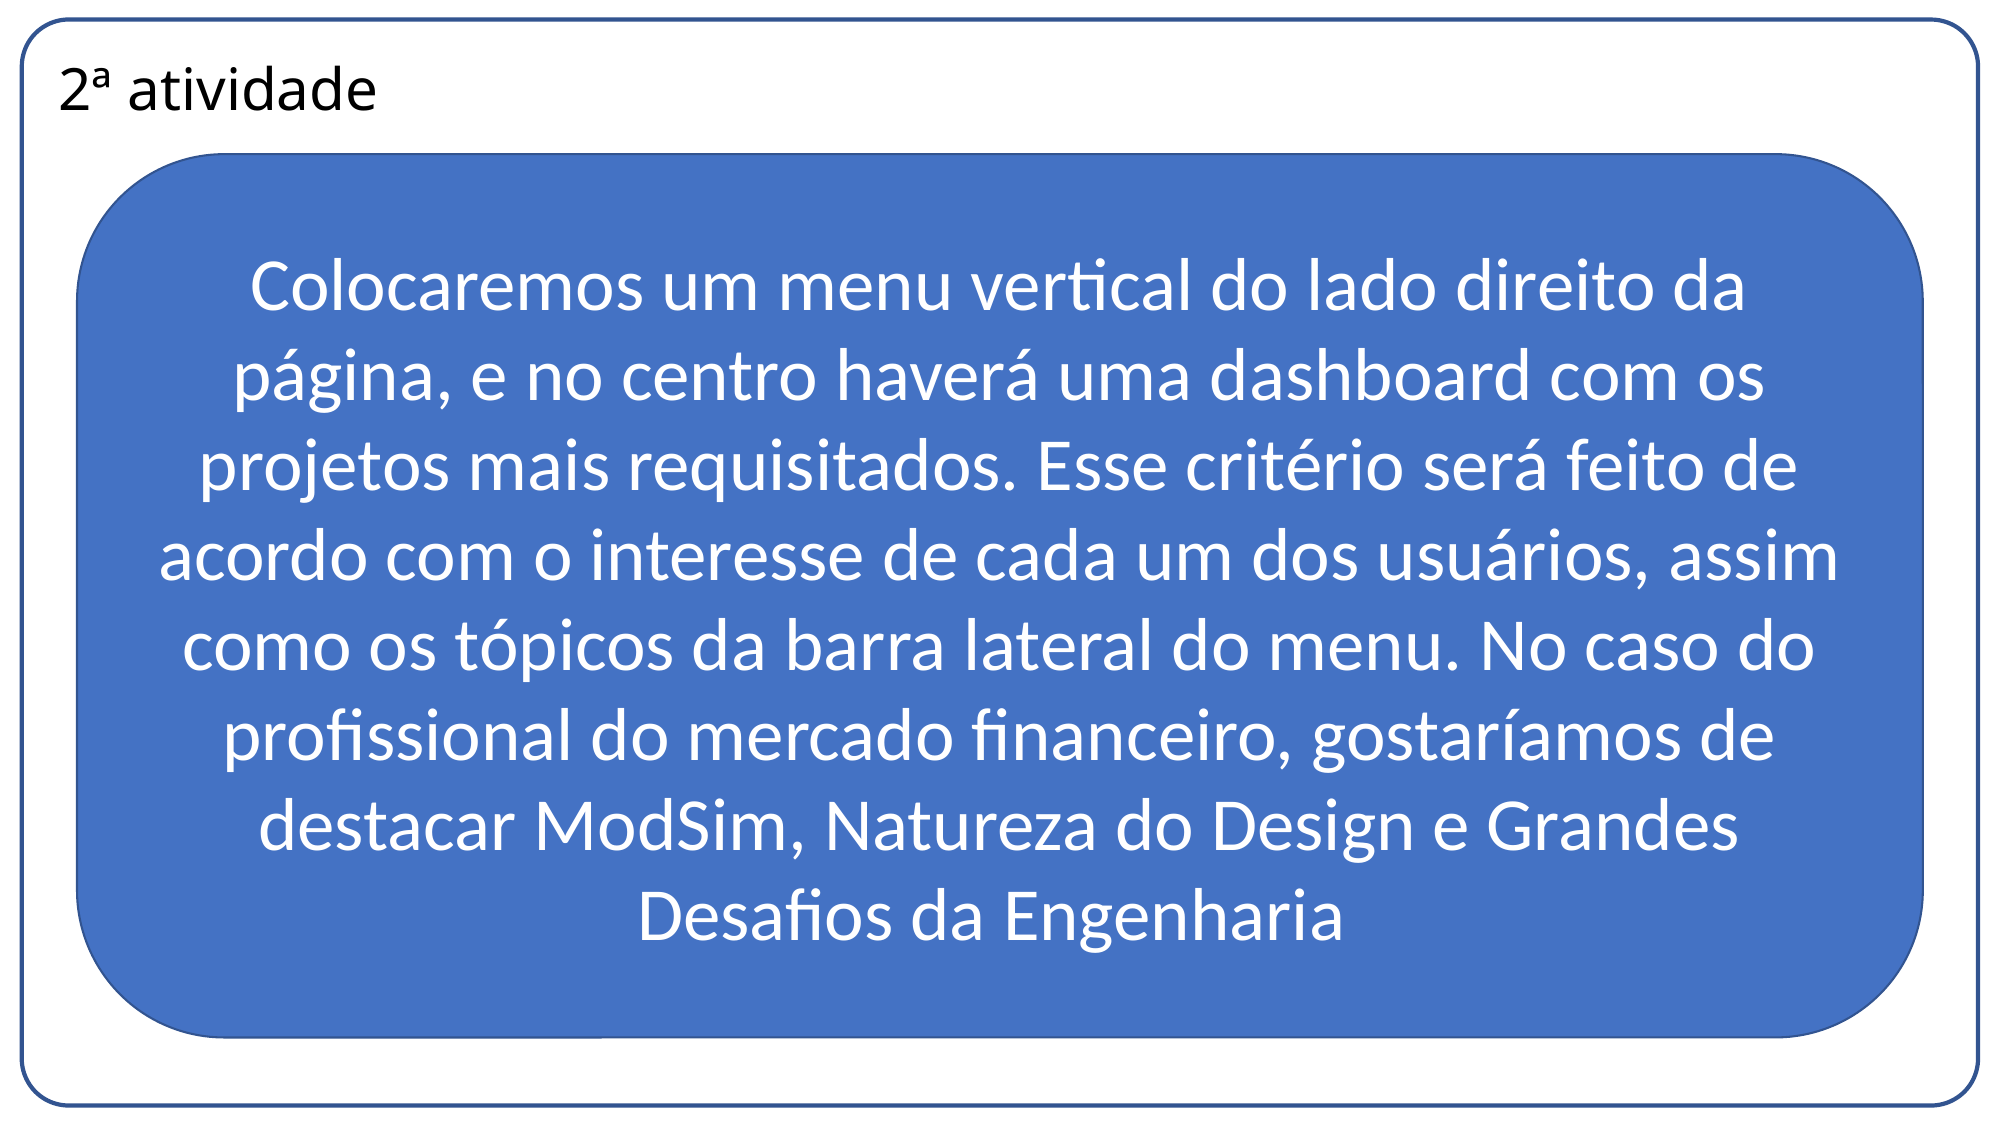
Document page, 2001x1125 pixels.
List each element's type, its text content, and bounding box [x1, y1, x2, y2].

text_box Colocaremos um menu vertical do lado direito da página, e no centro haverá uma dashboard com os projetos mais requisitados. Esse critério será feito de acordo com o interesse de cada um dos usuários, assim como os tópicos da barra lateral do menu. No caso do profissional do mercado financeiro, gostaríamos de destacar ModSim, Natureza do Design e Grandes Desafios da Engenharia [75, 153, 1924, 1039]
title 2ª atividade [43, 0, 1769, 201]
